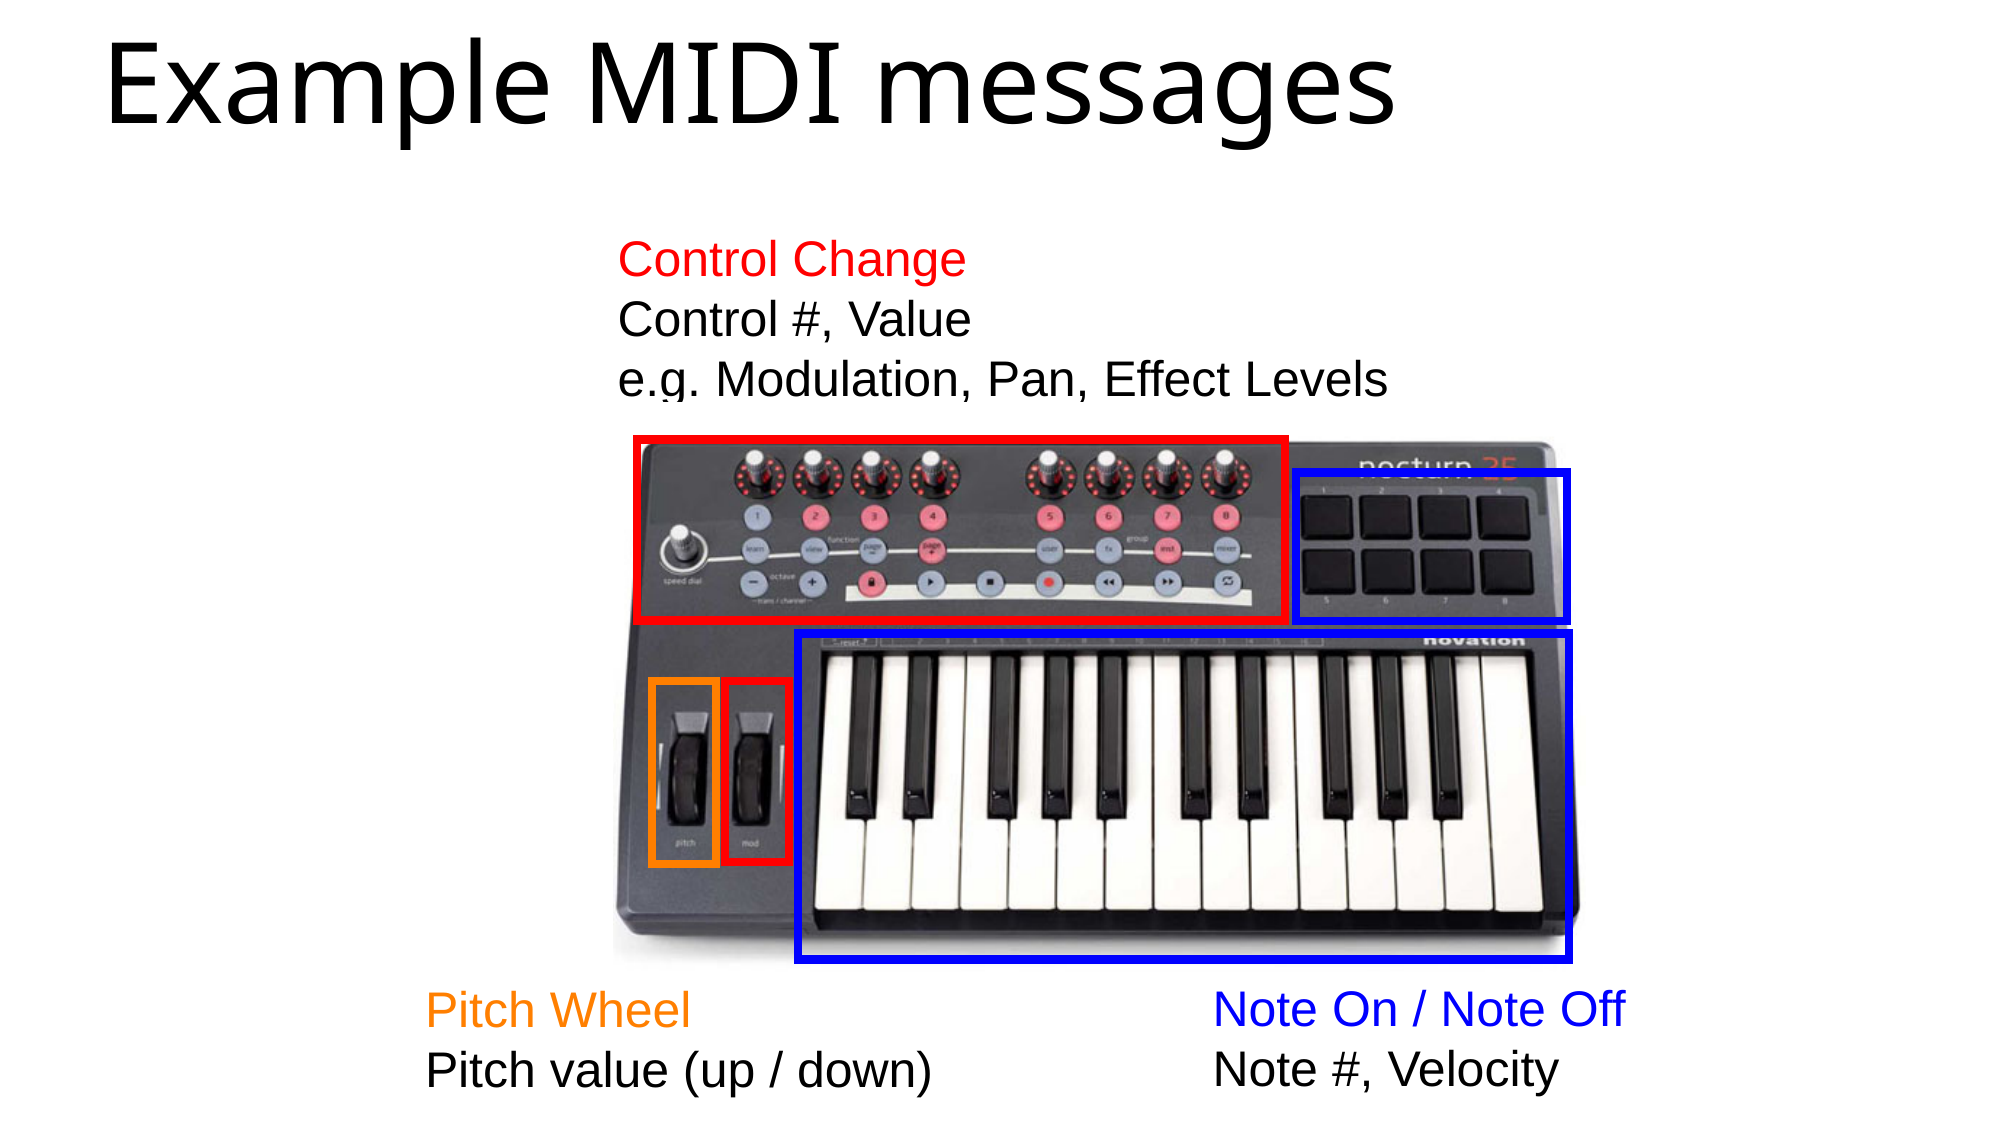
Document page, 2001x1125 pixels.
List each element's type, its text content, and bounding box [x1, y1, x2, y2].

text_box Pitch Wheel Pitch value (up / down) [425, 973, 938, 1100]
text_box Control Change Control #, Value e.g. Modulation, Pan, Effect Levels [617, 230, 1390, 402]
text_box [613, 402, 1586, 976]
text_box Note On / Note Off Note #, Velocity [1212, 973, 1763, 1100]
title Example MIDI messages [86, 0, 1848, 174]
